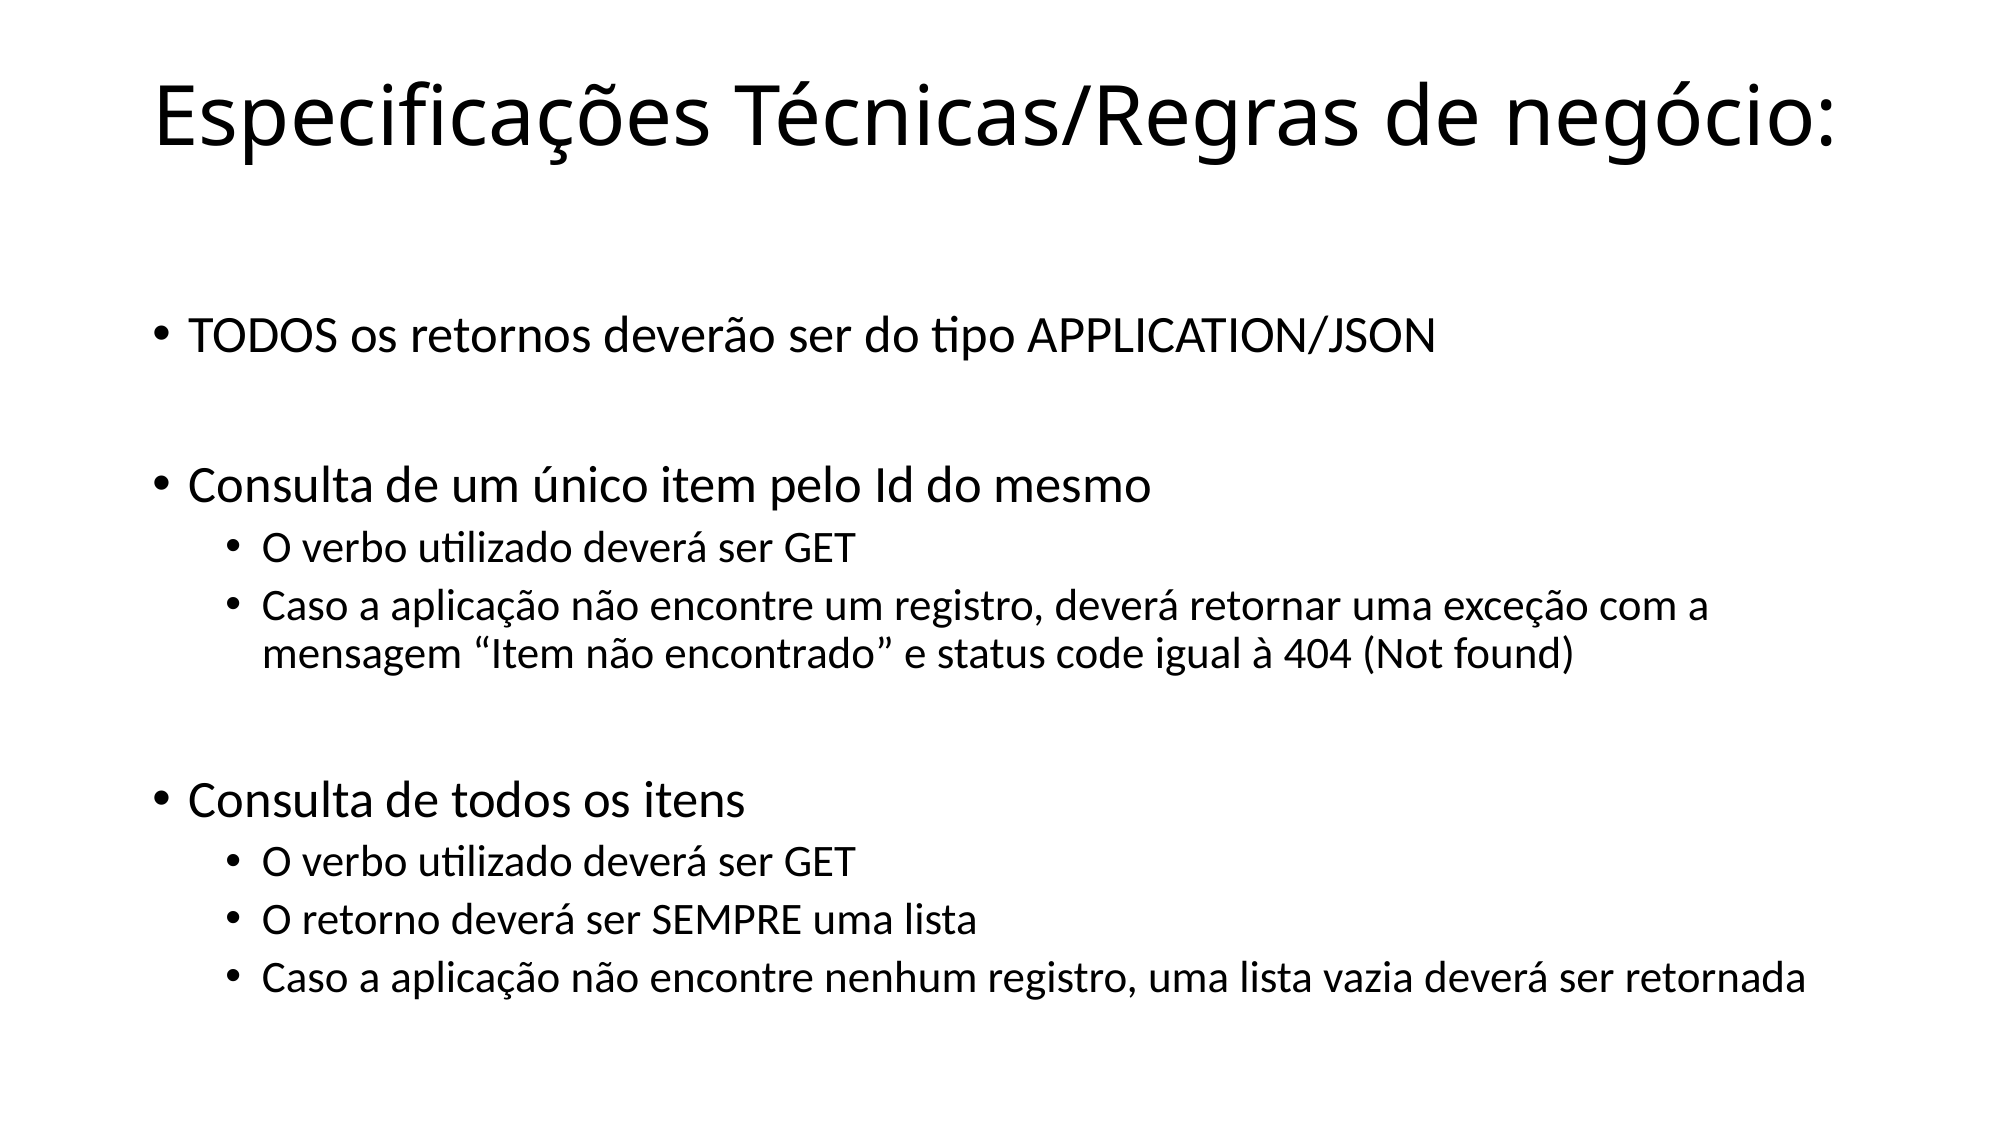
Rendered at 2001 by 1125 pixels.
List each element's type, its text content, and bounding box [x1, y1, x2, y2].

title Especificações Técnicas/Regras de negócio: [137, 59, 1863, 278]
list TODOS os retornos deverão ser do tipo APPLICATION/JSON Consulta de um único item pelo Id do mesmo O verbo utilizado deverá ser GET Caso a aplicação não encontre um registro, deverá retornar uma exceção com a mensagem “Item não encontrado” e status code igual à 404 (Not found) Consulta de todos os itens O verbo utilizado deverá ser GET O retorno deverá ser SEMPRE uma lista Caso a aplicação não encontre nenhum registro, uma lista vazia deverá ser retornada [137, 299, 1863, 1014]
